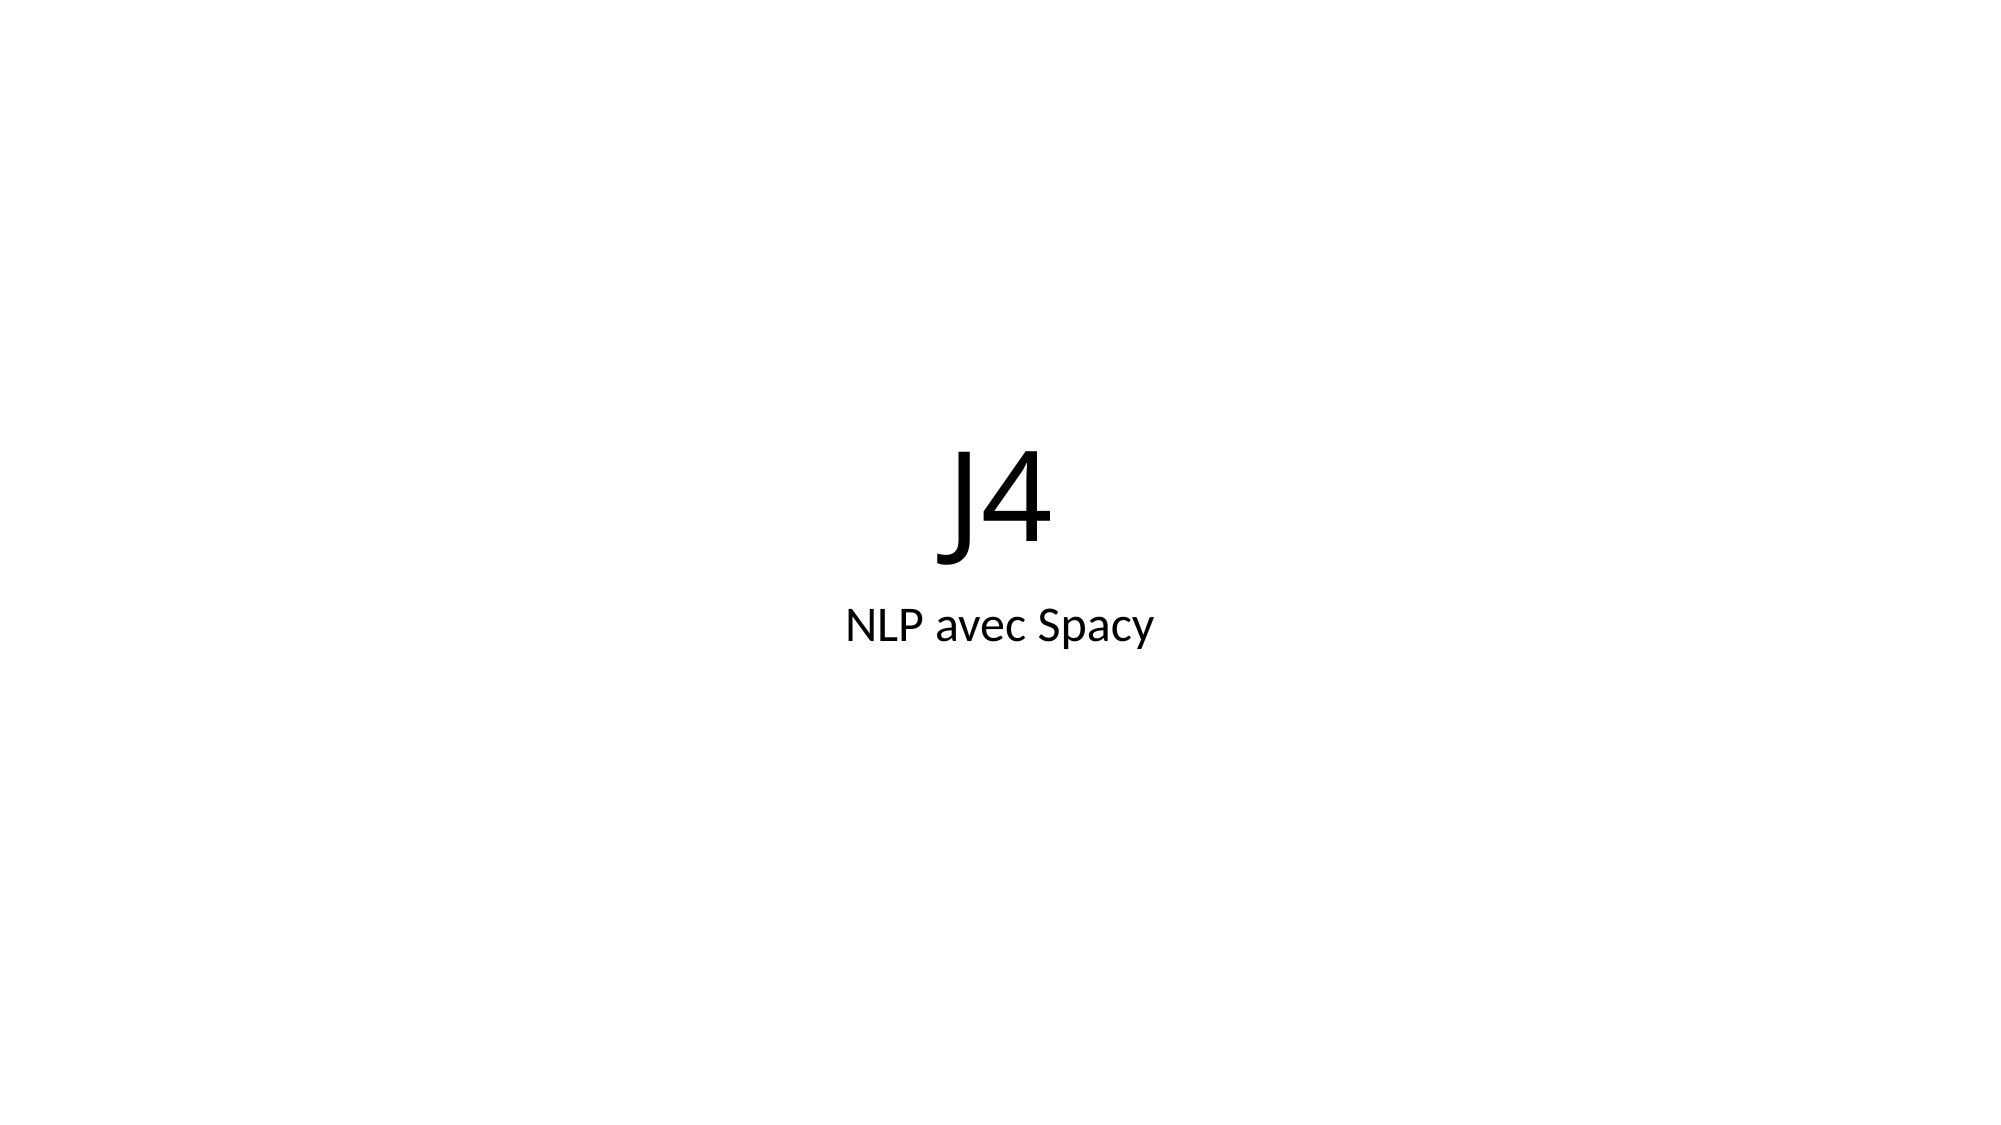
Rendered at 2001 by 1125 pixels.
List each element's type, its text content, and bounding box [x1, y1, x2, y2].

title J4 [249, 184, 1750, 576]
subtitle NLP avec Spacy [249, 590, 1750, 863]
